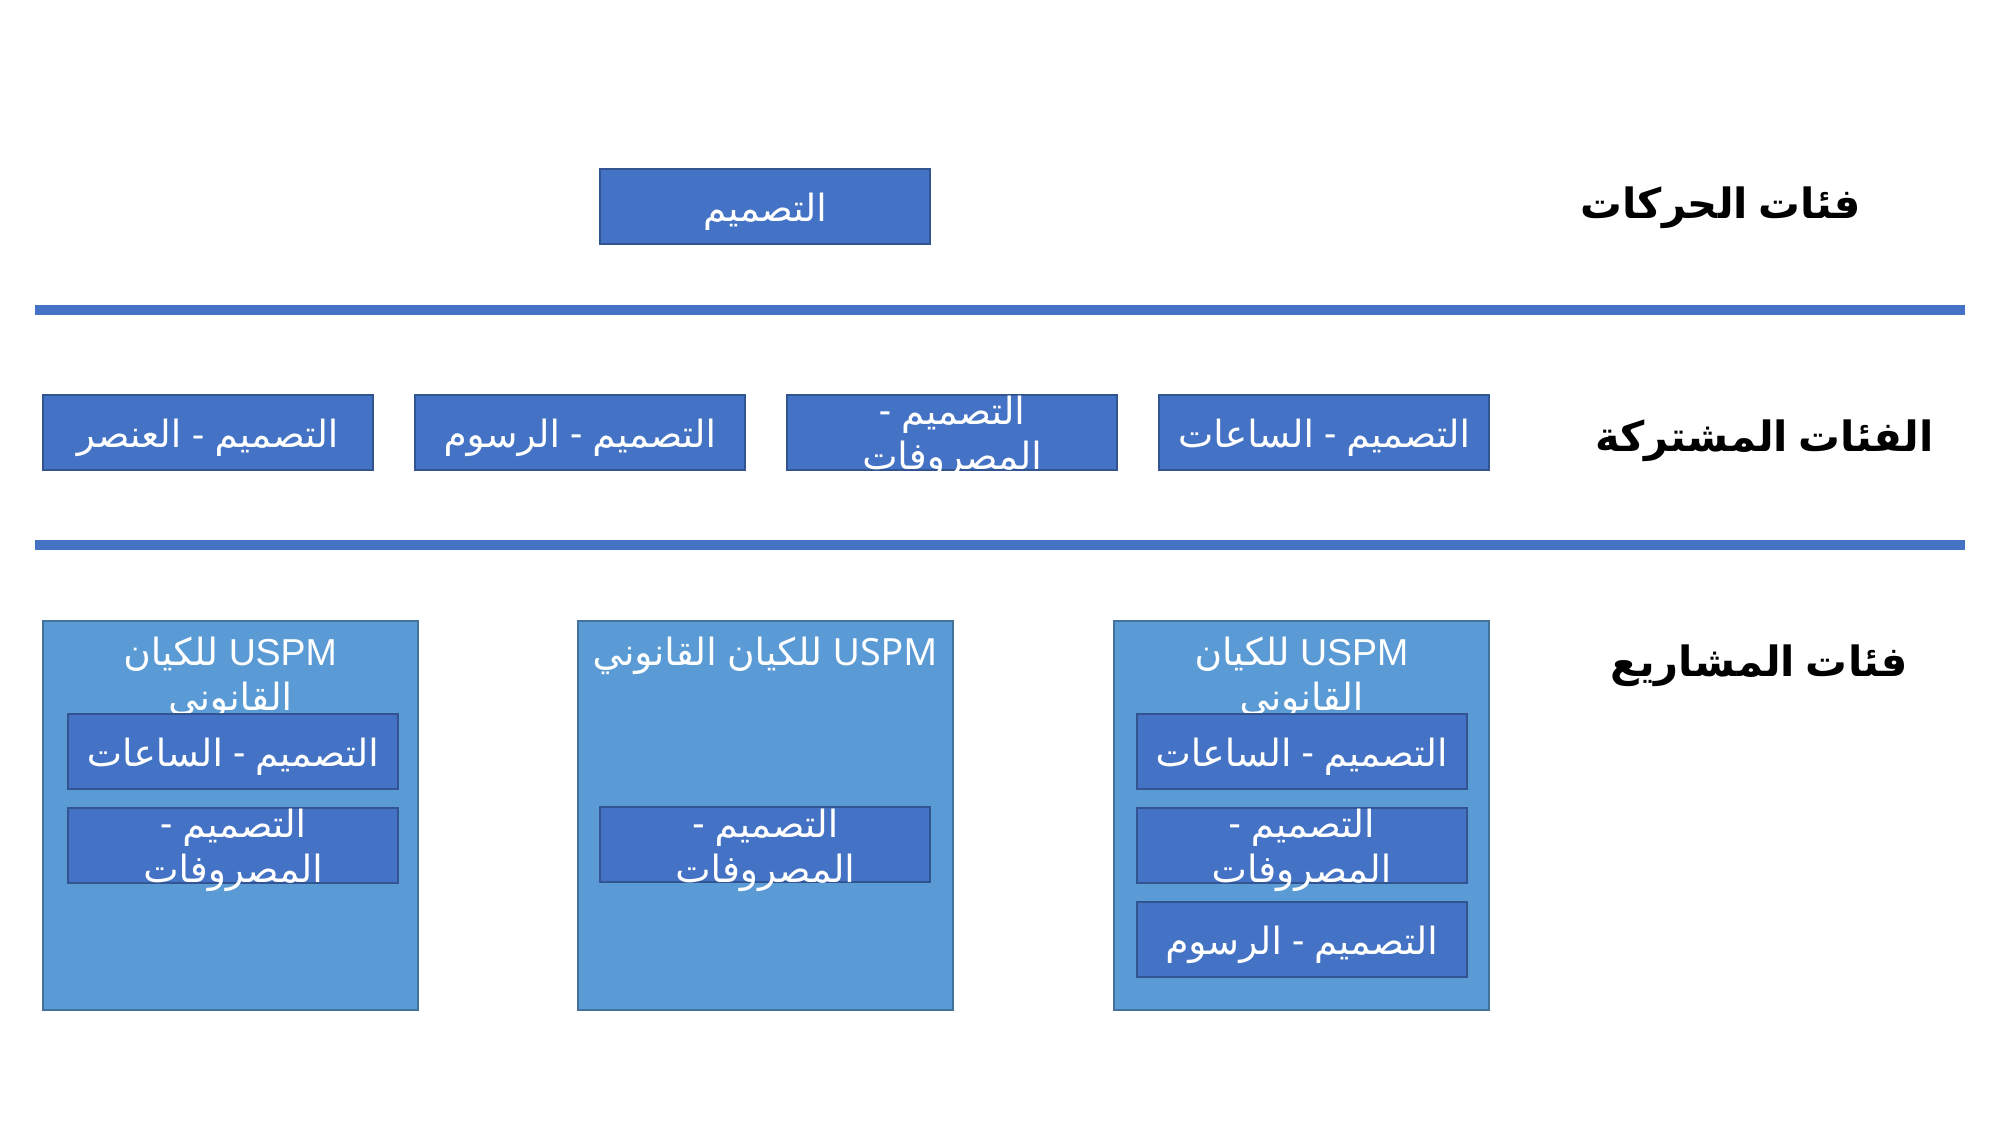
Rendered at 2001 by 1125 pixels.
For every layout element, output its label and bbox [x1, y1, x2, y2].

text_box [35, 169, 1965, 1010]
